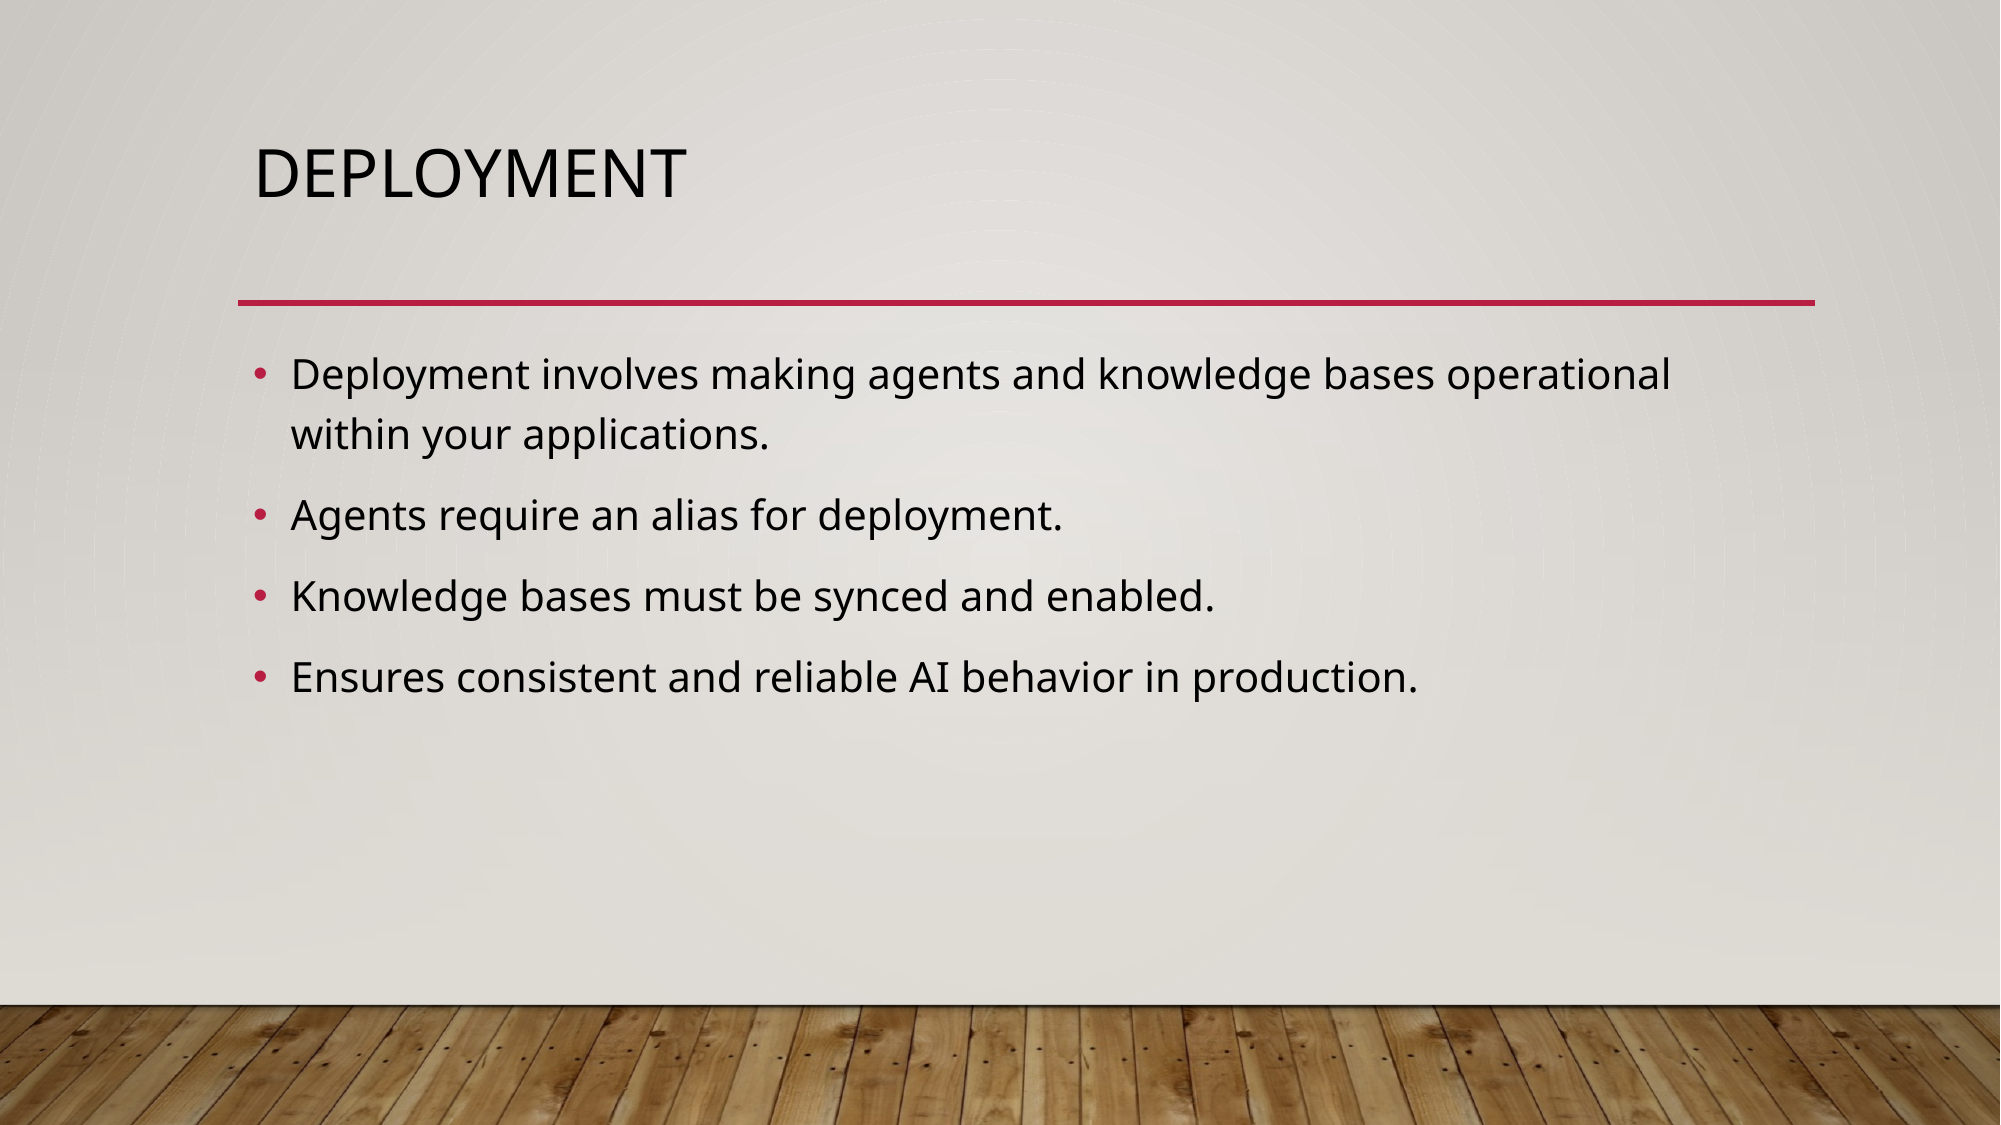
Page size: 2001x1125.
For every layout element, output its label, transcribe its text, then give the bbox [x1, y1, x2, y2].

title Deployment [238, 131, 1814, 305]
picture [0, 1005, 2000, 1125]
list Deployment involves making agents and knowledge bases operational within your applications.​ Agents require an alias for deployment. Knowledge bases must be synced and enabled. Ensures consistent and reliable AI behavior in production. [238, 330, 1814, 897]
